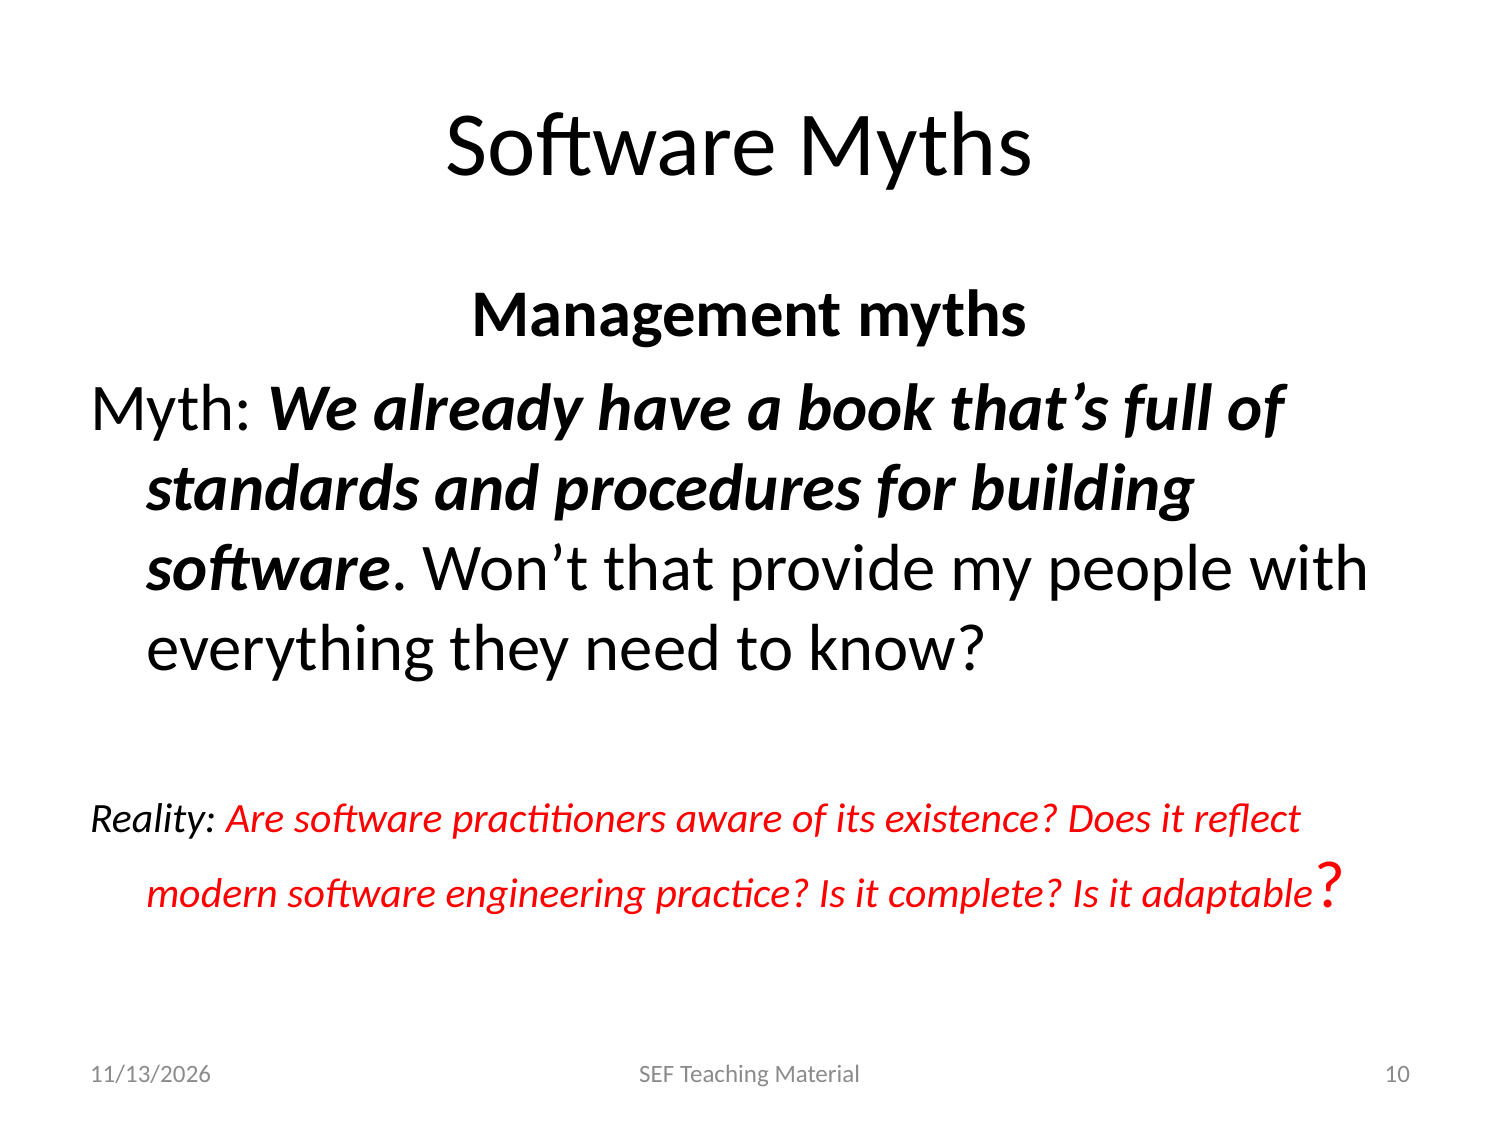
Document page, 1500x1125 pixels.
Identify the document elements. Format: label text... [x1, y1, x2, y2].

slide_number 10 [1074, 1042, 1425, 1103]
title Software Myths [75, 45, 1425, 233]
list Management myths Myth: We already have a book that’s full of standards and procedures for building software. Won’t that provide my people with everything they need to know? Reality: Are software practitioners aware of its existence? Does it reflect modern software engineering practice? Is it complete? Is it adaptable? [75, 262, 1425, 1005]
footer SEF Teaching Material [512, 1042, 988, 1103]
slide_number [75, 1042, 425, 1103]
